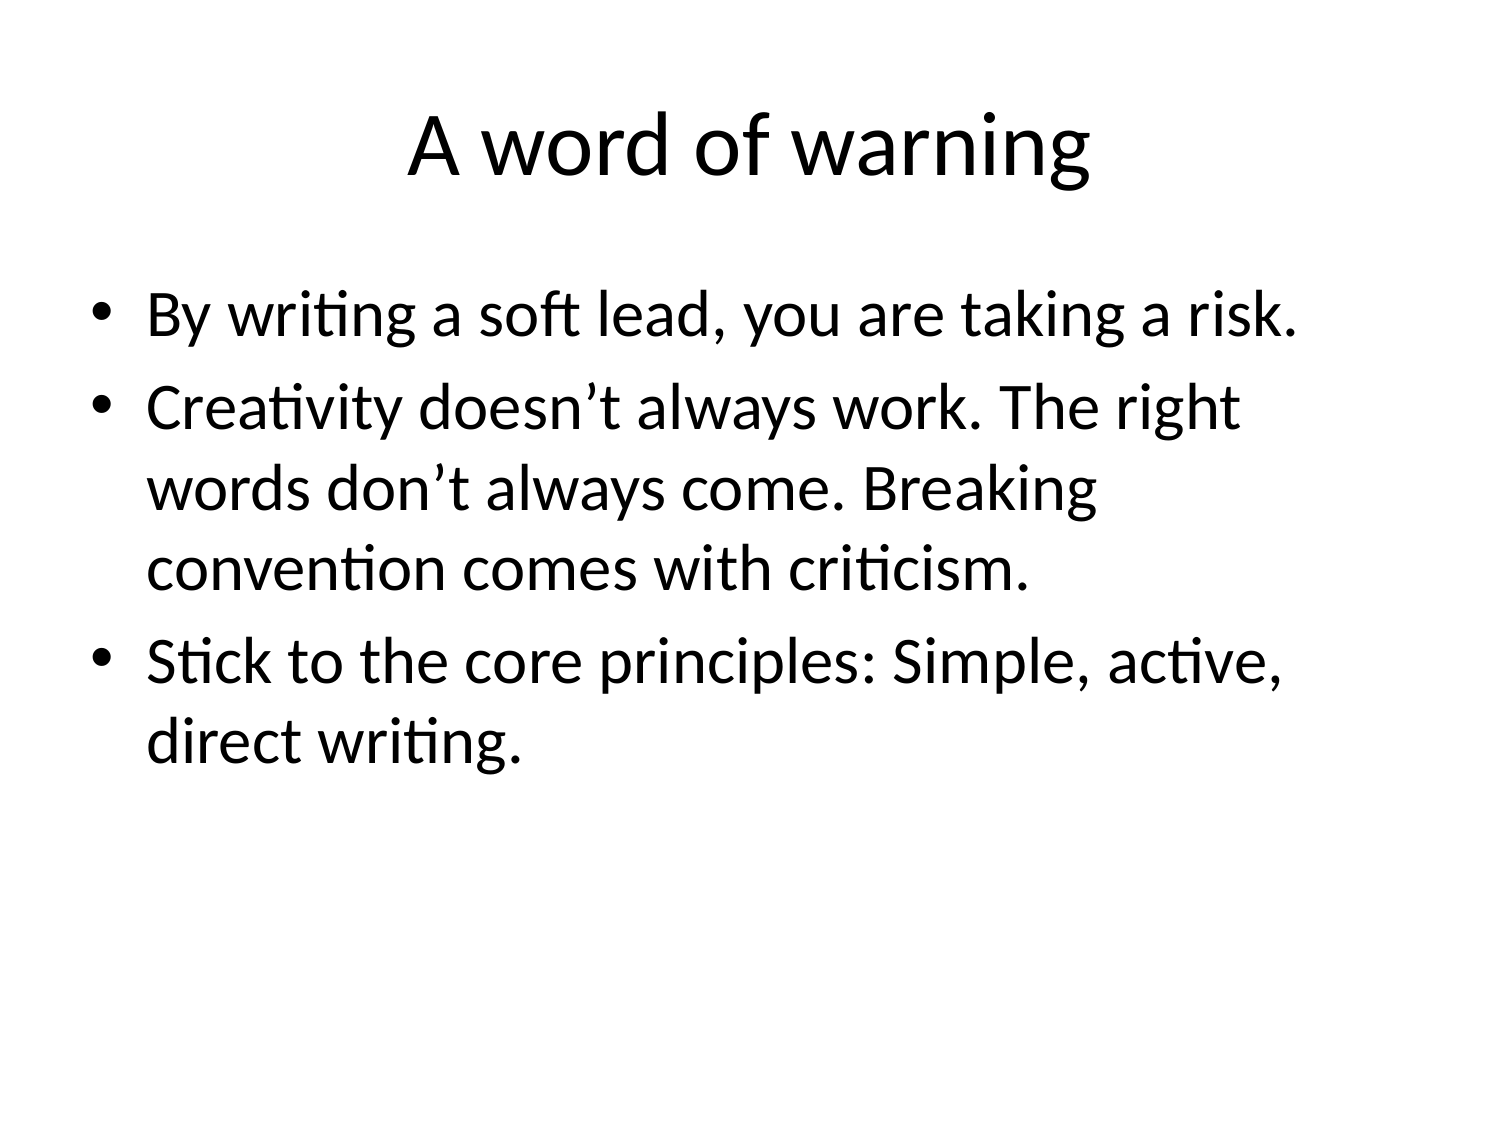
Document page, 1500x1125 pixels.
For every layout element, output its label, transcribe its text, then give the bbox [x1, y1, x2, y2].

list By writing a soft lead, you are taking a risk. Creativity doesn’t always work. The right words don’t always come. Breaking convention comes with criticism. Stick to the core principles: Simple, active, direct writing. [75, 262, 1425, 1005]
title A word of warning [75, 45, 1425, 233]
